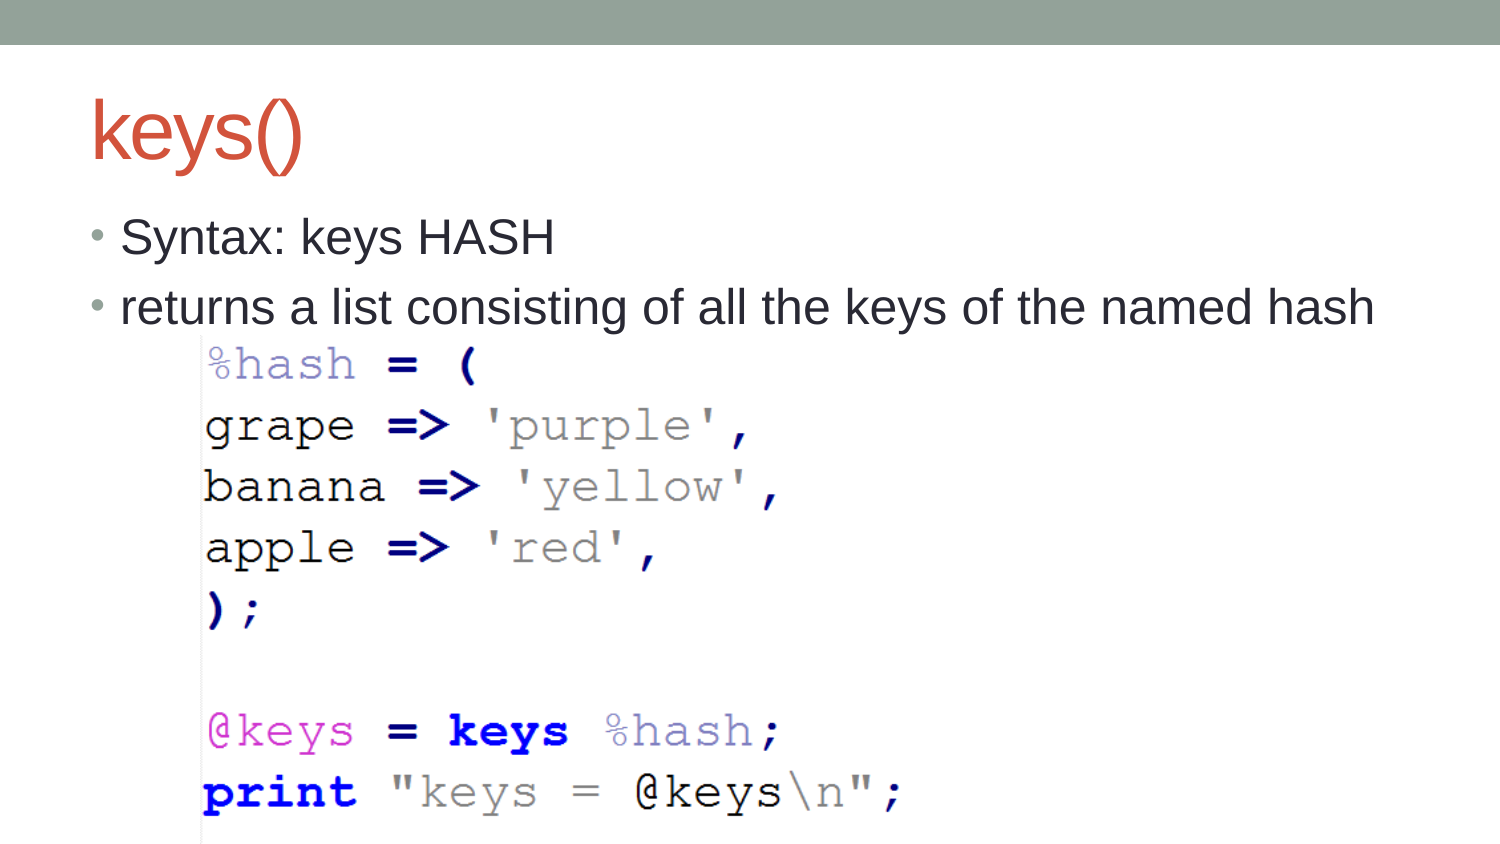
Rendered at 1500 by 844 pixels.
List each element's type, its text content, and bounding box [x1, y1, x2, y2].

picture [200, 335, 952, 844]
list Syntax: keys HASH returns a list consisting of all the keys of the named hash [75, 196, 1425, 797]
title keys() [75, 65, 1425, 188]
